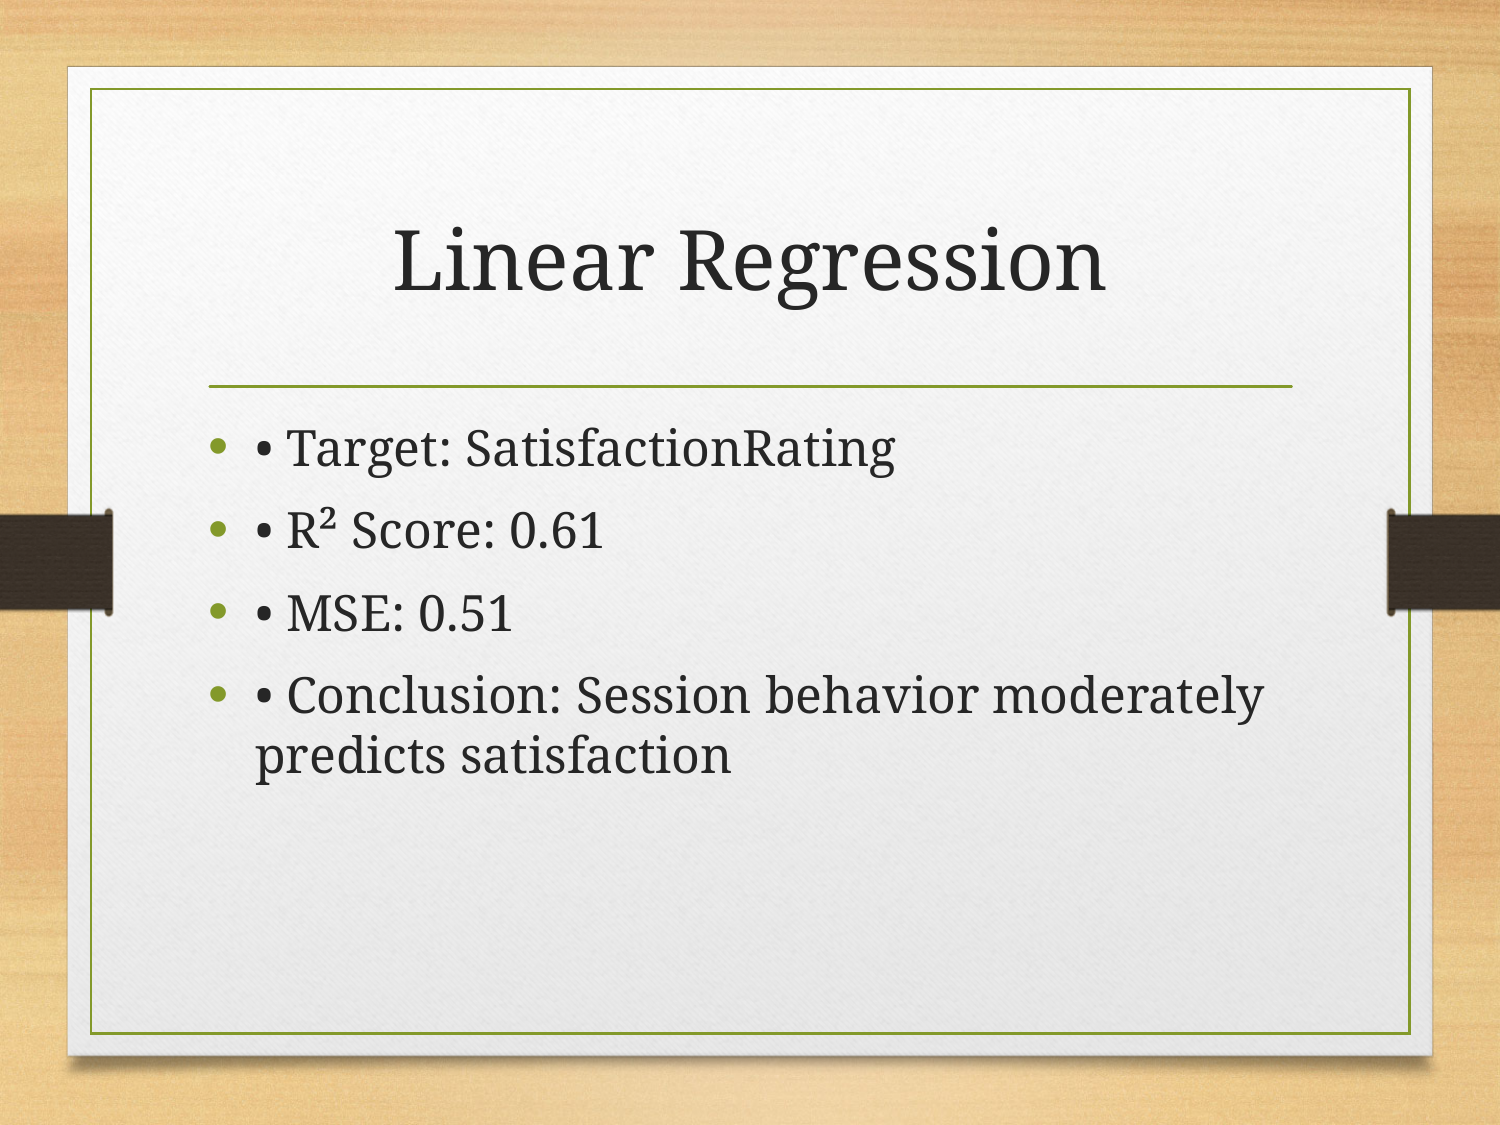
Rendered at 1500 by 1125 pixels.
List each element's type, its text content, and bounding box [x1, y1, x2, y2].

list • Target: SatisfactionRating • R² Score: 0.61 • MSE: 0.51 • Conclusion: Session behavior moderately predicts satisfaction [193, 408, 1309, 974]
title Linear Regression [193, 150, 1309, 365]
picture [0, 0, 1500, 1125]
